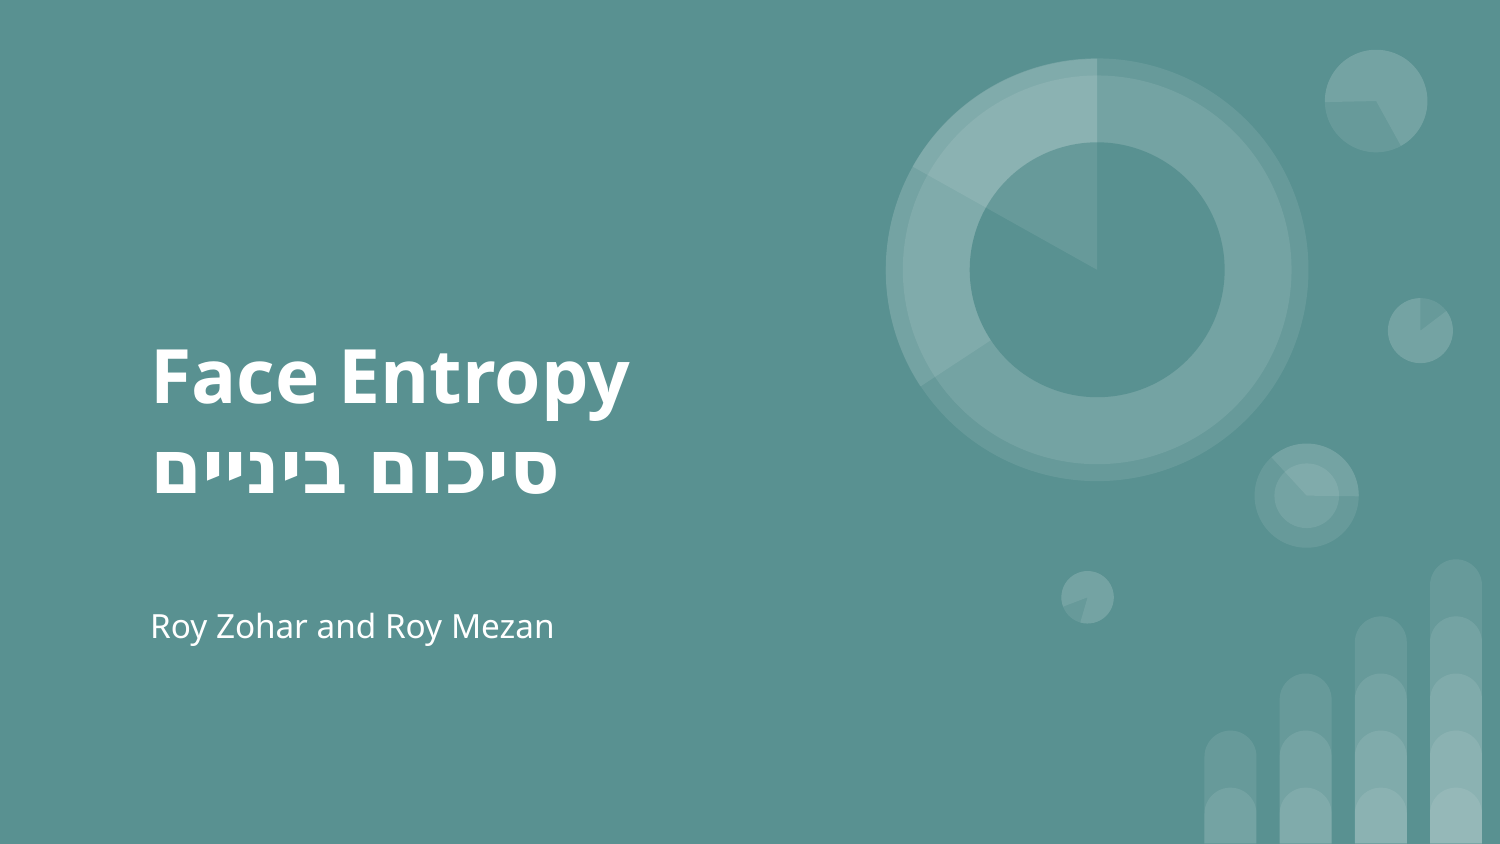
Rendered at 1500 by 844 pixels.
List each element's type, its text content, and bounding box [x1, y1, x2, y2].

subtitle Roy Zohar and Roy Mezan [135, 589, 834, 704]
title Face Entropy סיכום ביניים [135, 264, 834, 572]
